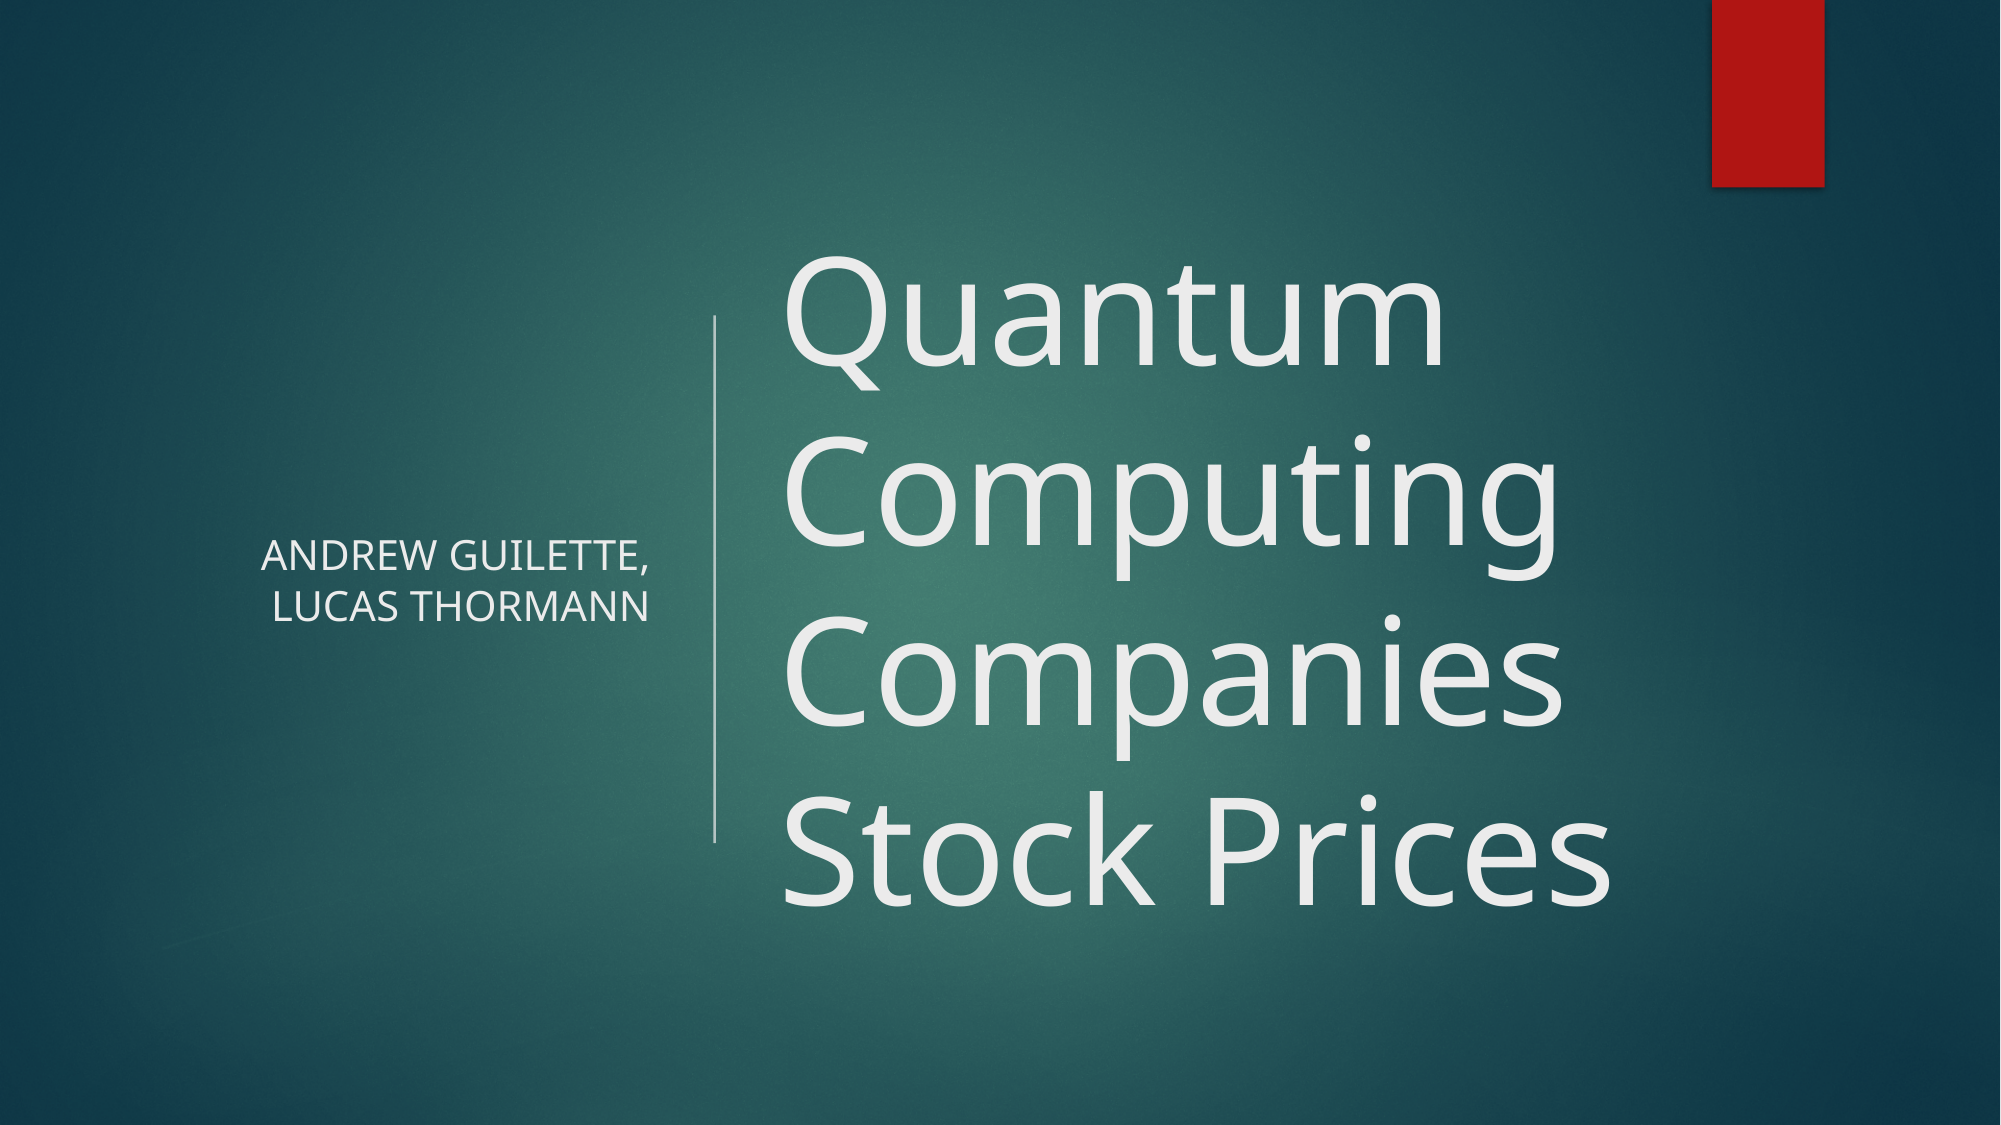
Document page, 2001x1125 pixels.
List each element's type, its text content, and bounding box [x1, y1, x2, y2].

subtitle Andrew Guilette, Lucas Thormann [189, 207, 666, 951]
text_box [0, 0, 2000, 1125]
title Quantum Computing Companies Stock Prices [763, 207, 1881, 951]
text_box [1711, 0, 1825, 188]
